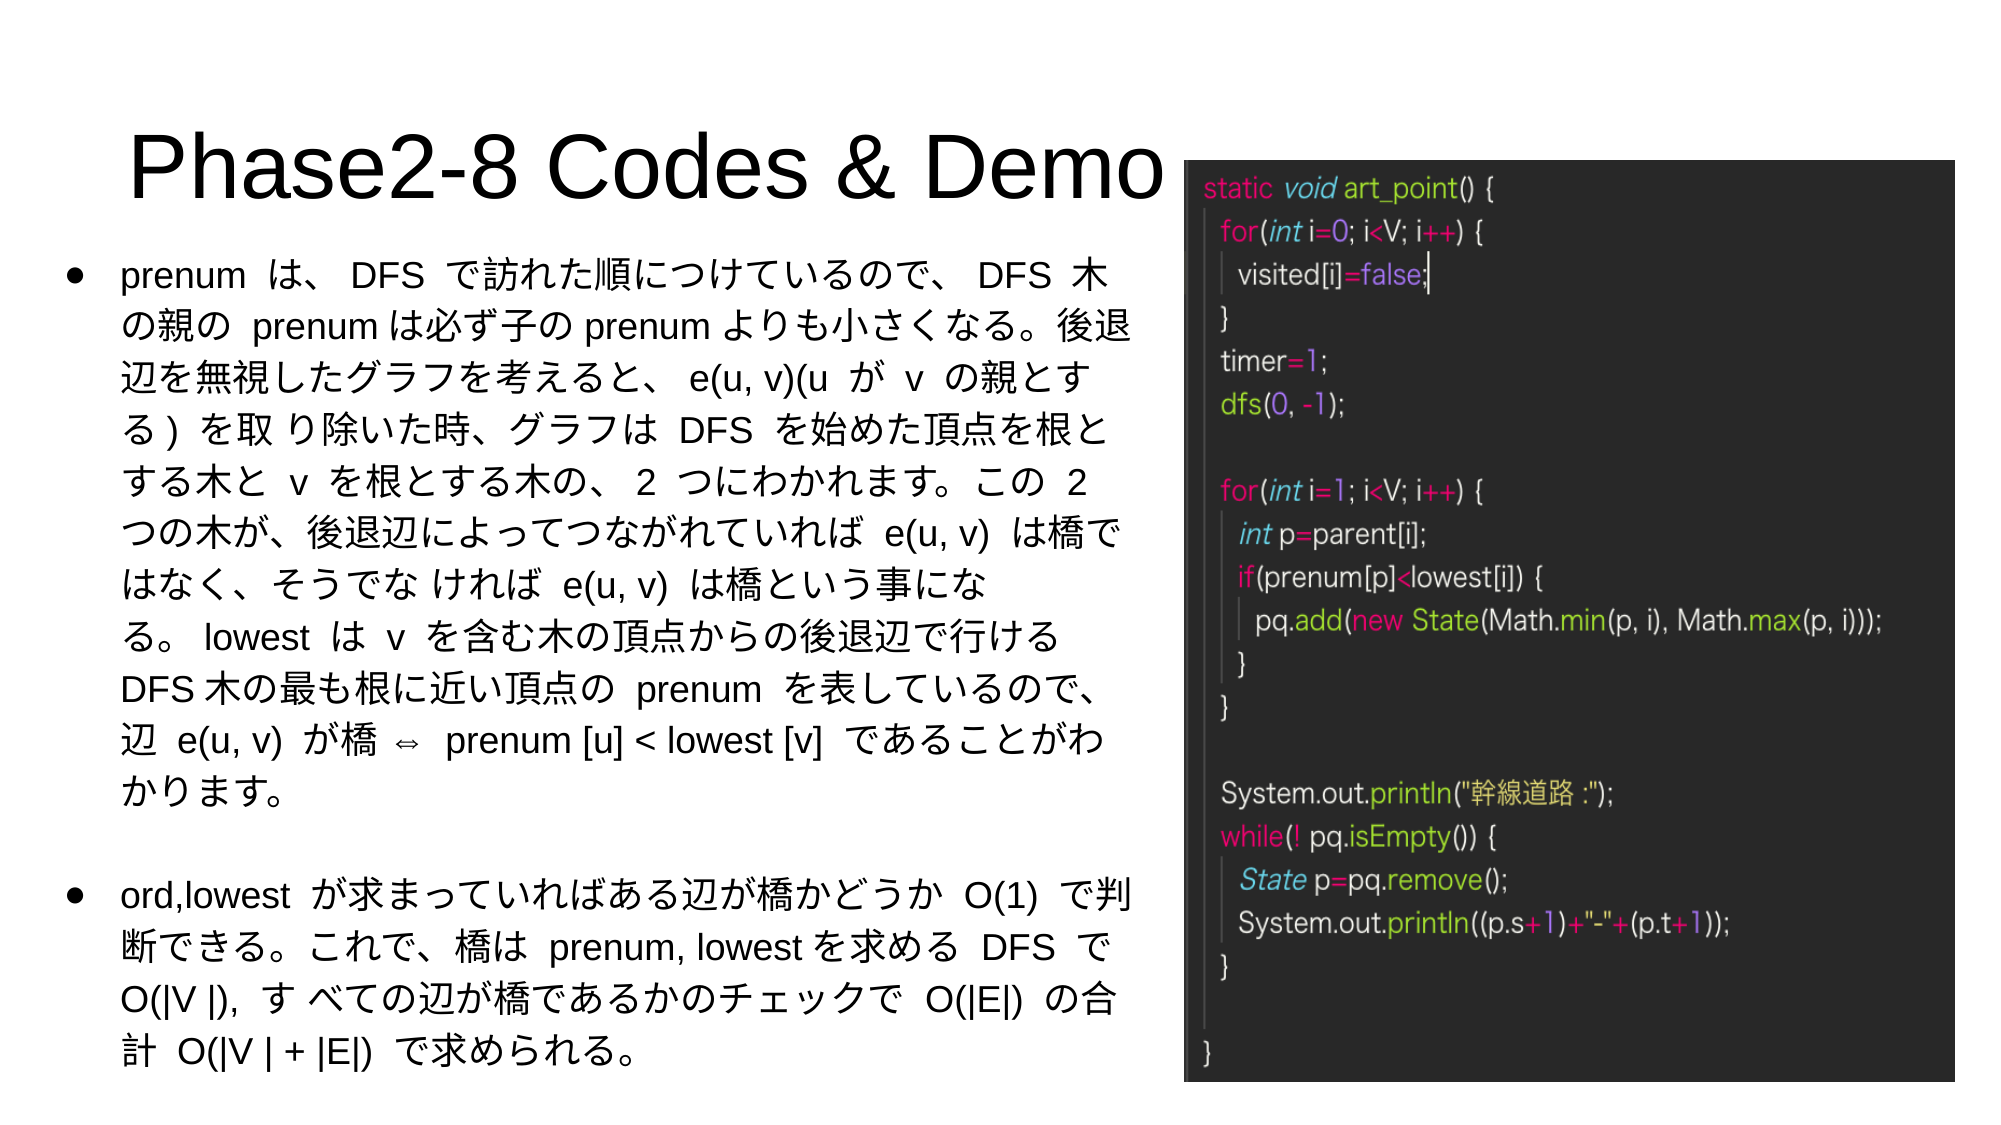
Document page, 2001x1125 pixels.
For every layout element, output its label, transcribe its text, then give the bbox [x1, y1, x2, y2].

text_box prenum は、DFS で訪れた順につけているので、DFS 木の親の prenumは必ず子のprenumよりも小さくなる。後退辺を無視したグラフを考えると、e(u, v)(u が v の親とする) を取 り除いた時、グラフは DFS を始めた頂点を根とする木と v を根とする木の、2 つにわかれます。この 2 つの木が、後退辺によってつながれていれば e(u, v) は橋ではなく、そうでな ければ e(u, v) は橋という事になる。lowest は v を含む木の頂点からの後退辺で行ける DFS木の最も根に近い頂点の prenum を表しているので、 辺 e(u, v) が橋 ⇔ prenum [u] < lowest [v] であることがわかります。 ord,lowest が求まっていればある辺が橋かどうか O(1) で判断できる。これで、橋は prenum, lowestを求める DFS で O(|V |), す べての辺が橋であるかのチェックで O(|E|) の合計 O(|V | + |E|) で求められる。 [30, 228, 1158, 1112]
title Phase2-8 Codes & Demo [112, 59, 1838, 278]
picture [1184, 160, 1955, 1082]
